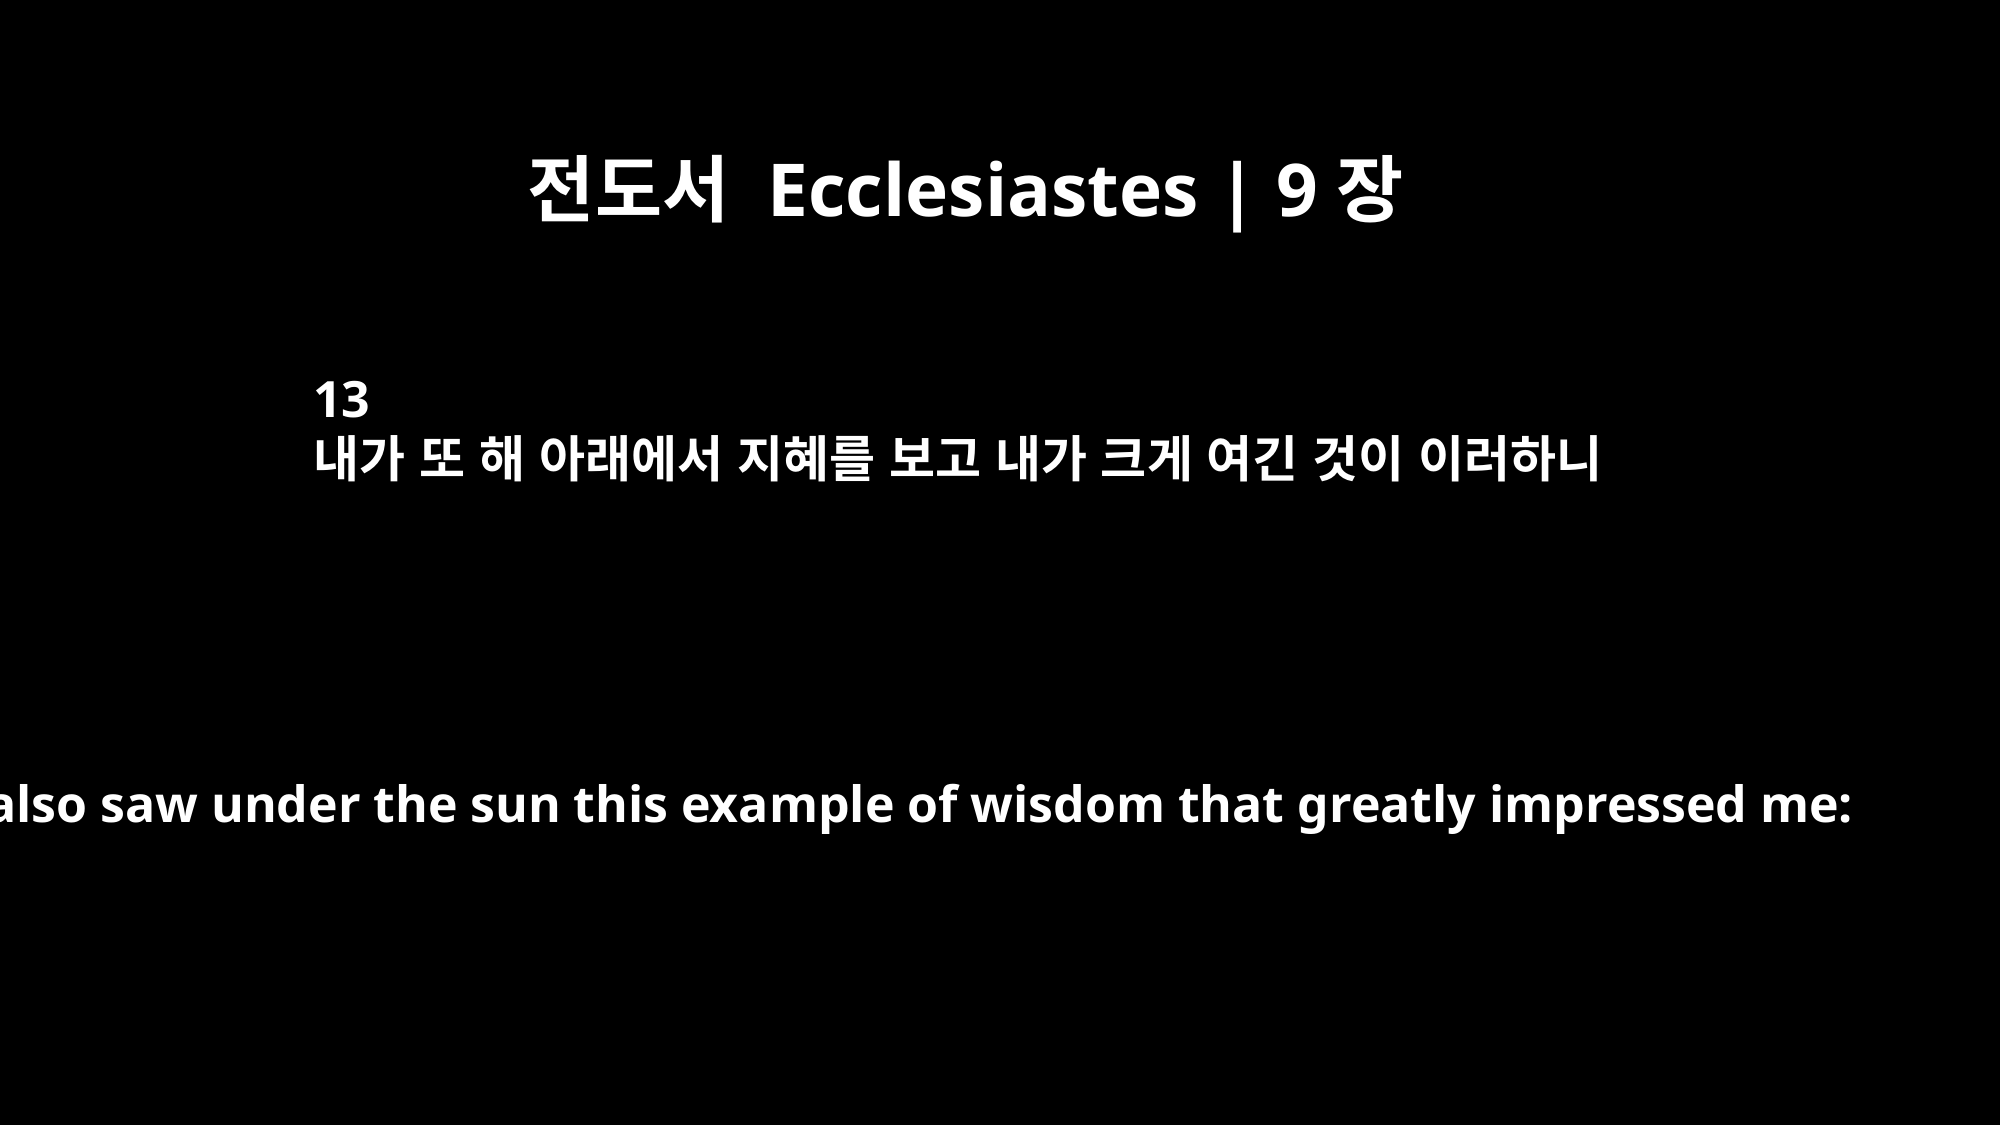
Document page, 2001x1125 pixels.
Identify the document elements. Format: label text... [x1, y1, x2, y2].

text_box 전도서 Ecclesiastes | 9장 [513, 136, 1419, 239]
text_box 13 내가 또 해 아래에서 지혜를 보고 내가 크게 여긴 것이 이러하니 [298, 359, 1619, 495]
text_box I also saw under the sun this example of wisdom that greatly impressed me: [0, 764, 1869, 840]
